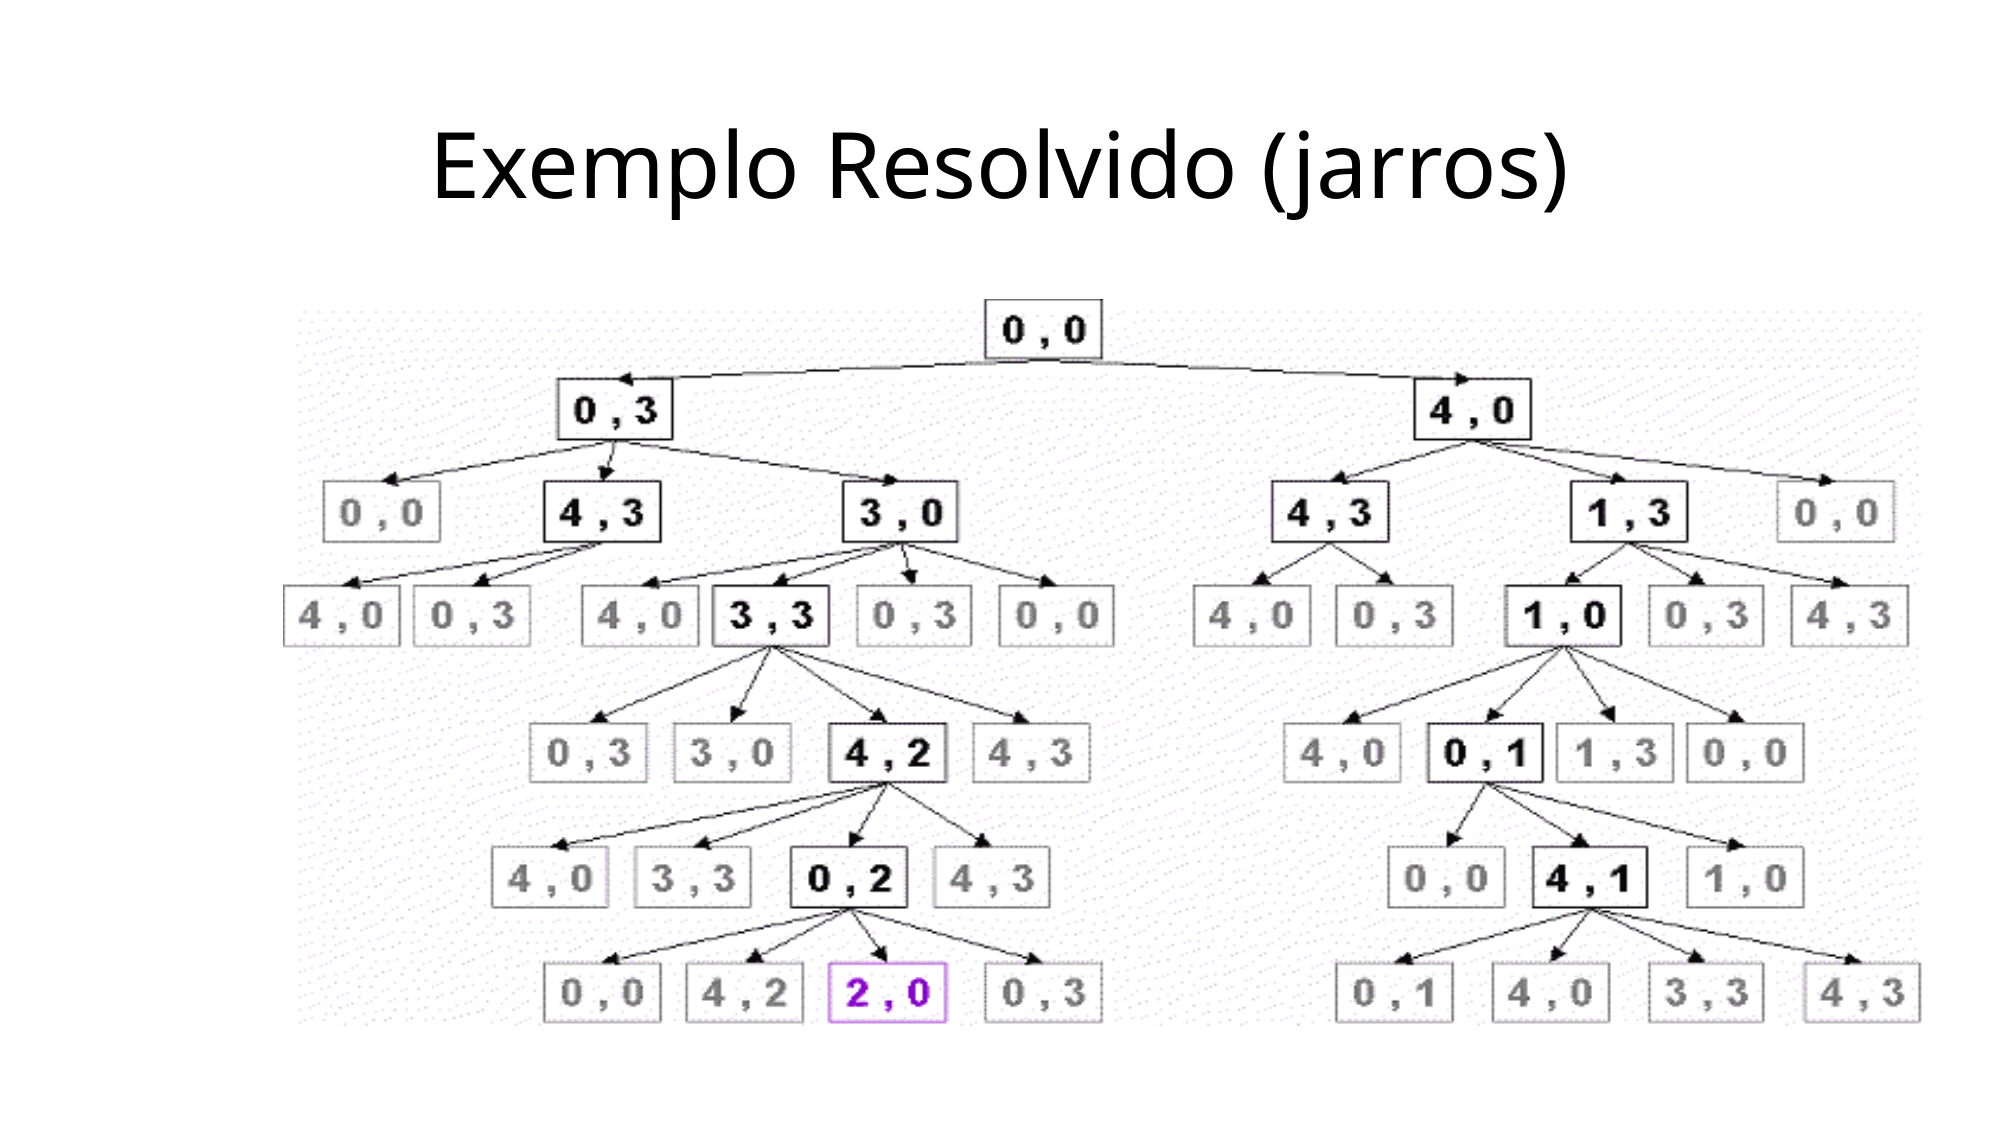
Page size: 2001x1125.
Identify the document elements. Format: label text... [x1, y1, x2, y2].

title Exemplo Resolvido (jarros) [137, 59, 1863, 278]
picture [283, 299, 1924, 1026]
